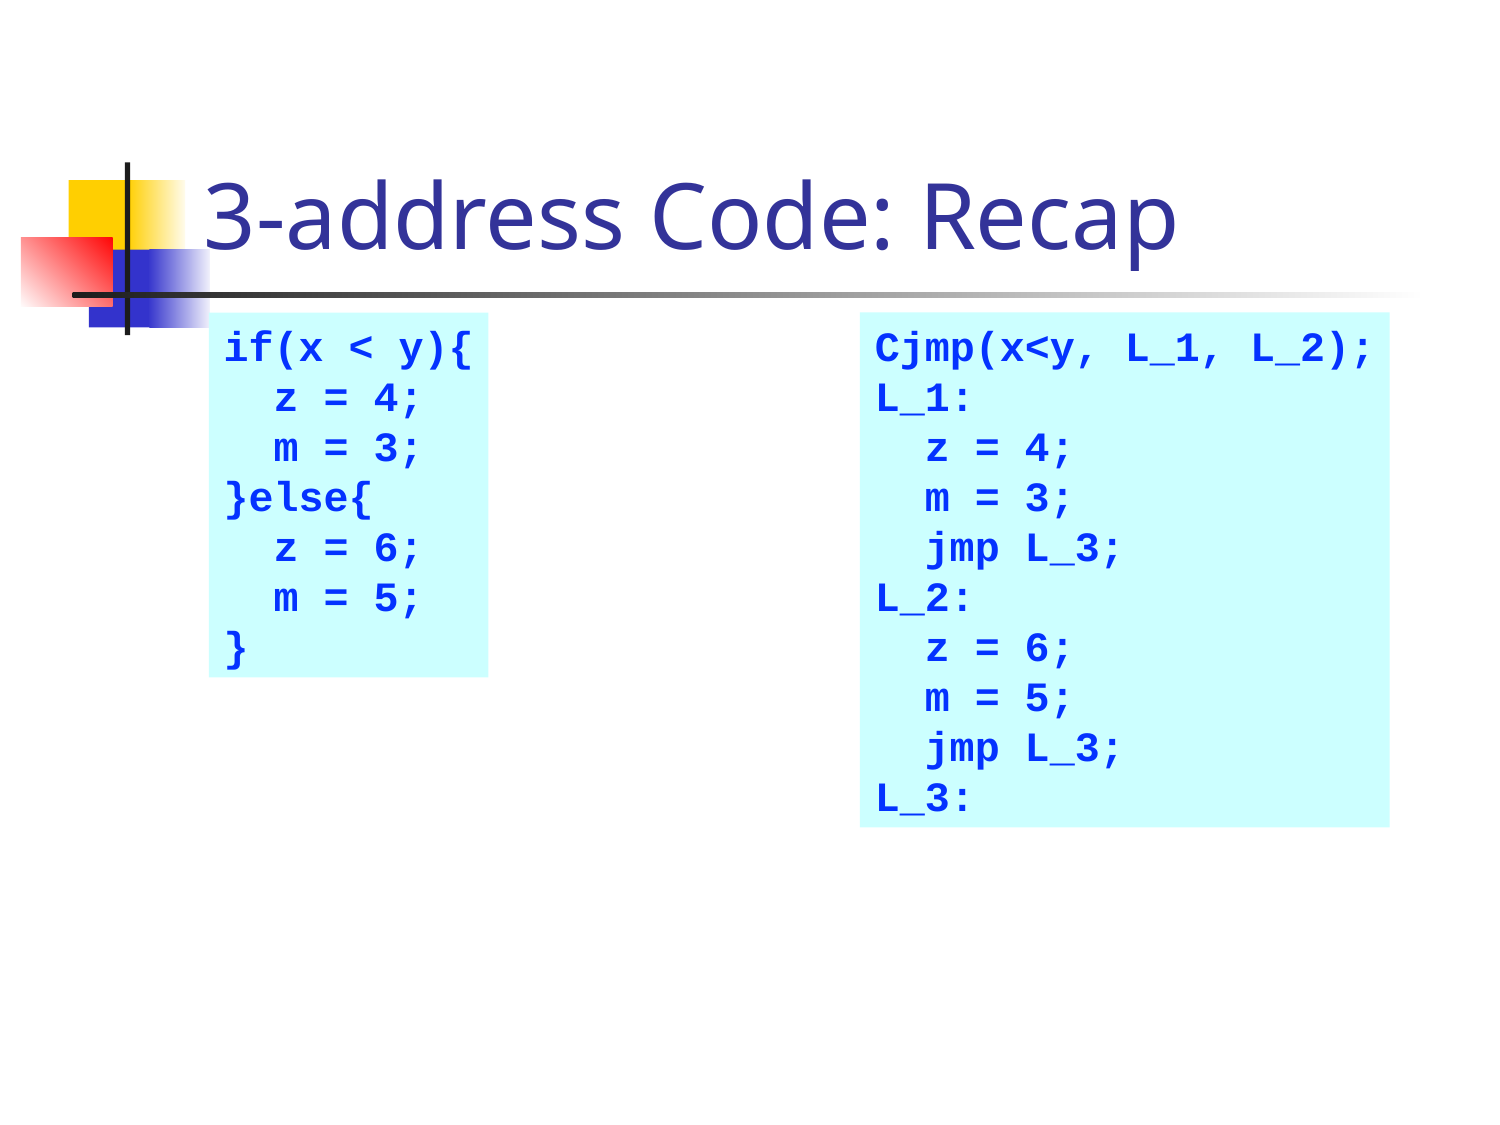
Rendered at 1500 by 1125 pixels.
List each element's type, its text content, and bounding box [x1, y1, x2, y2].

text_box if(x < y){ z = 4; m = 3; }else{ z = 6; m = 5; } [208, 312, 489, 678]
text_box Cjmp(x<y, L_1, L_2); L_1: z = 4; m = 3; jmp L_3; L_2: z = 6; m = 5; jmp L_3; L_3: [859, 312, 1390, 828]
title 3-address Code: Recap [188, 35, 1468, 275]
